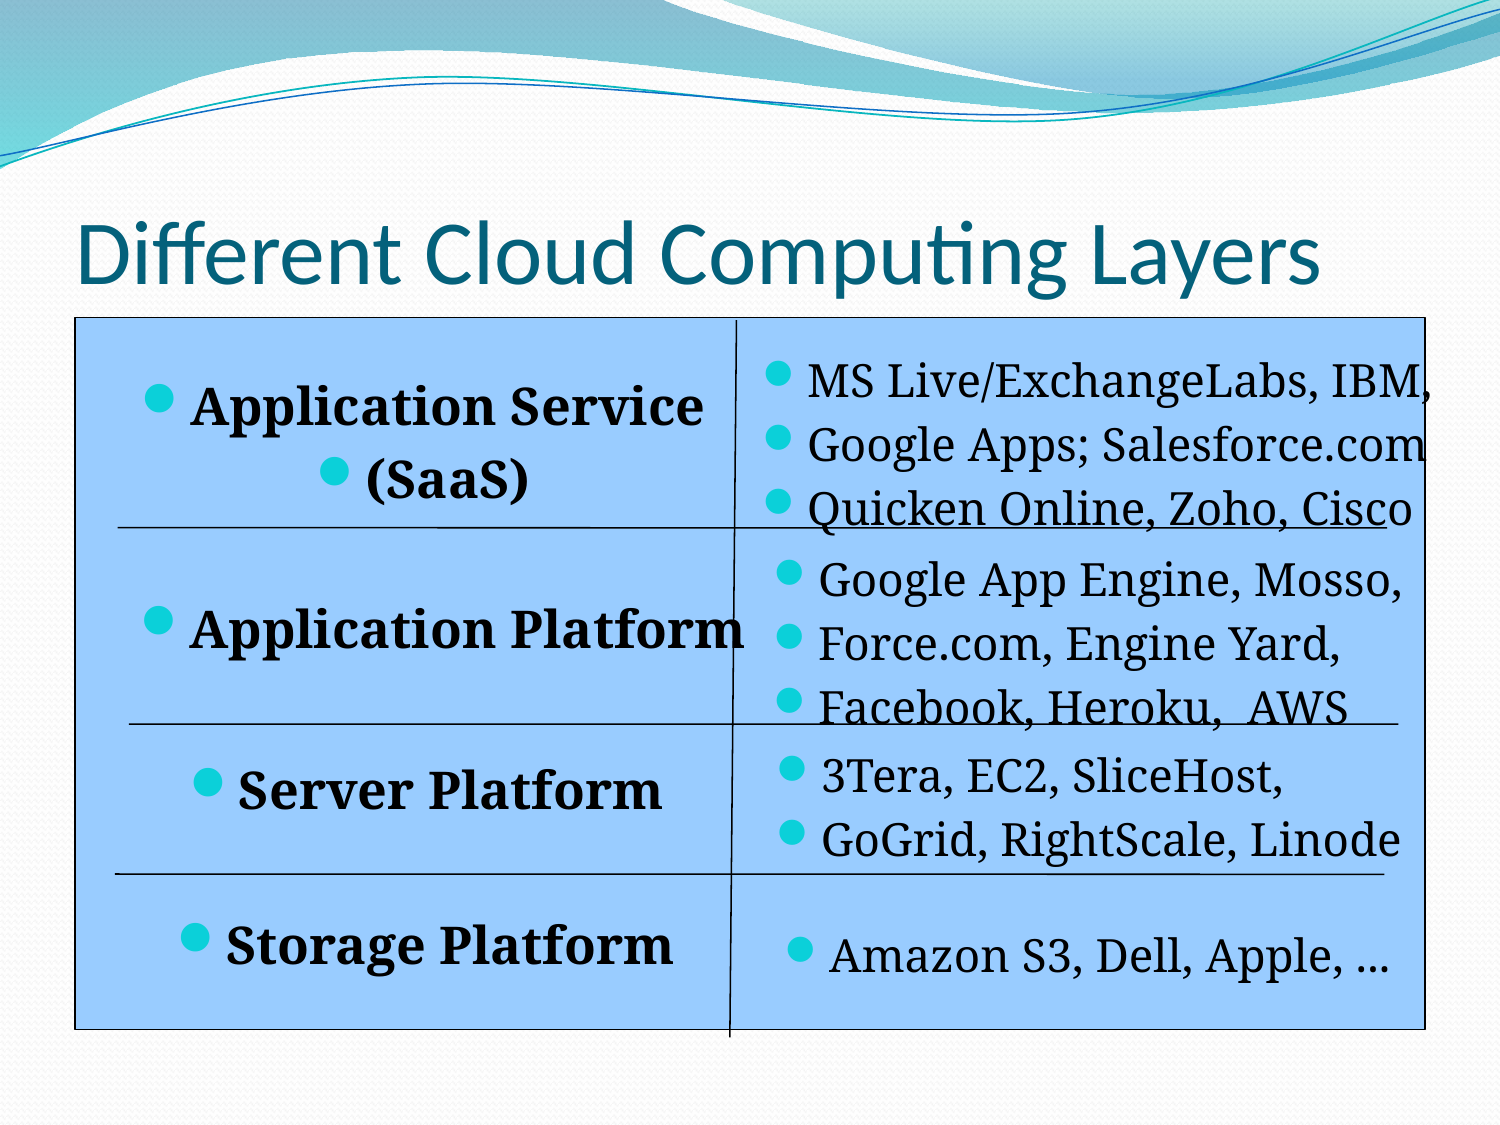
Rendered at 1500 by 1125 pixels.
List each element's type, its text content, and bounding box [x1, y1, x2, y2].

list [74, 317, 1426, 1038]
title Different Cloud Computing Layers‏ [75, 137, 1425, 303]
